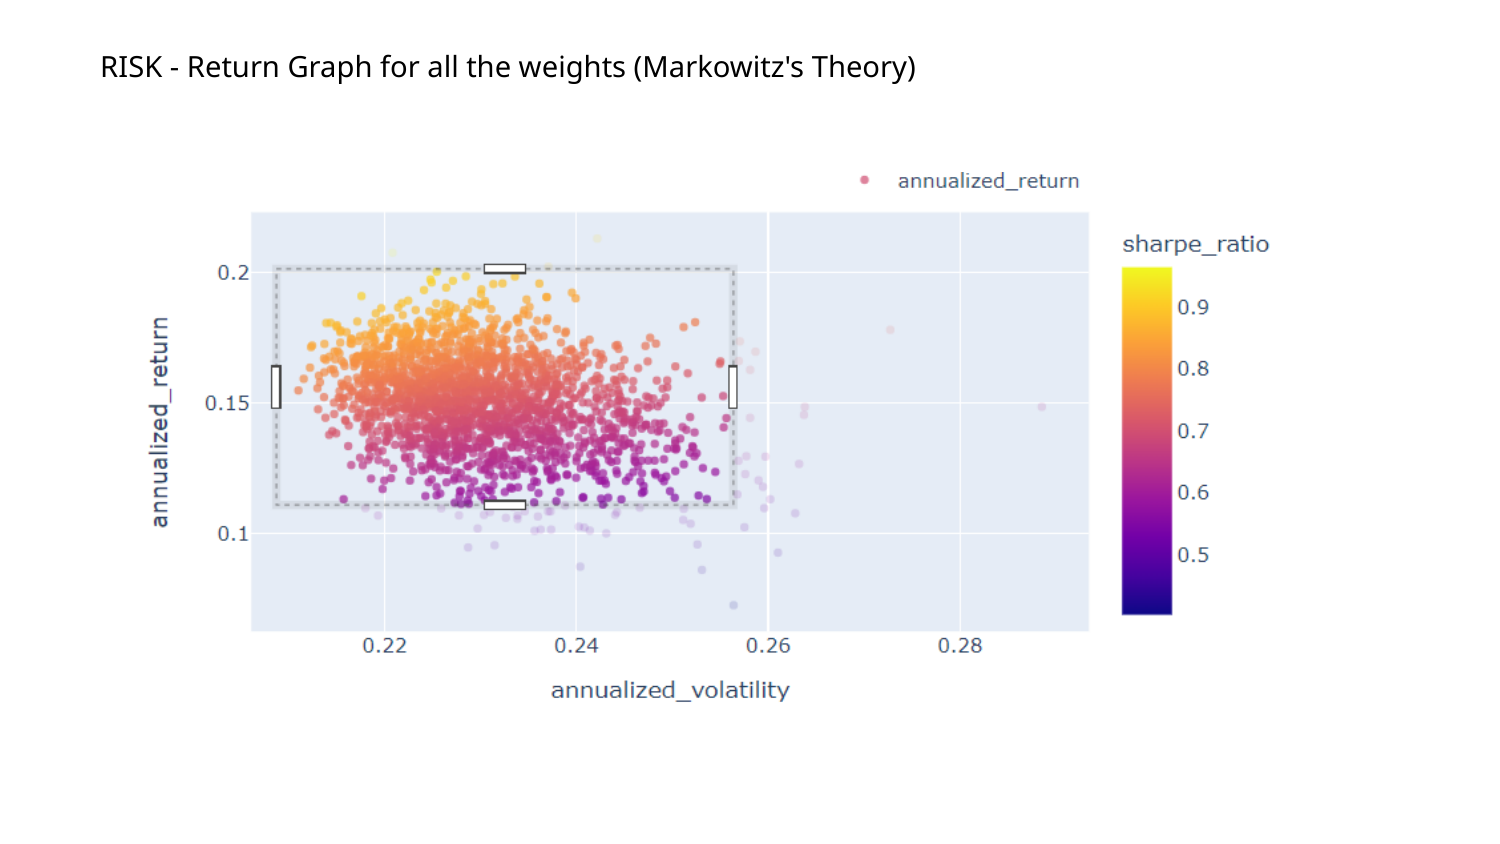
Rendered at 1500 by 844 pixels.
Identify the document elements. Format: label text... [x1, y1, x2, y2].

picture [84, 172, 1340, 714]
text_box RISK - Return Graph for all the weights (Markowitz's Theory) [85, 32, 1181, 98]
